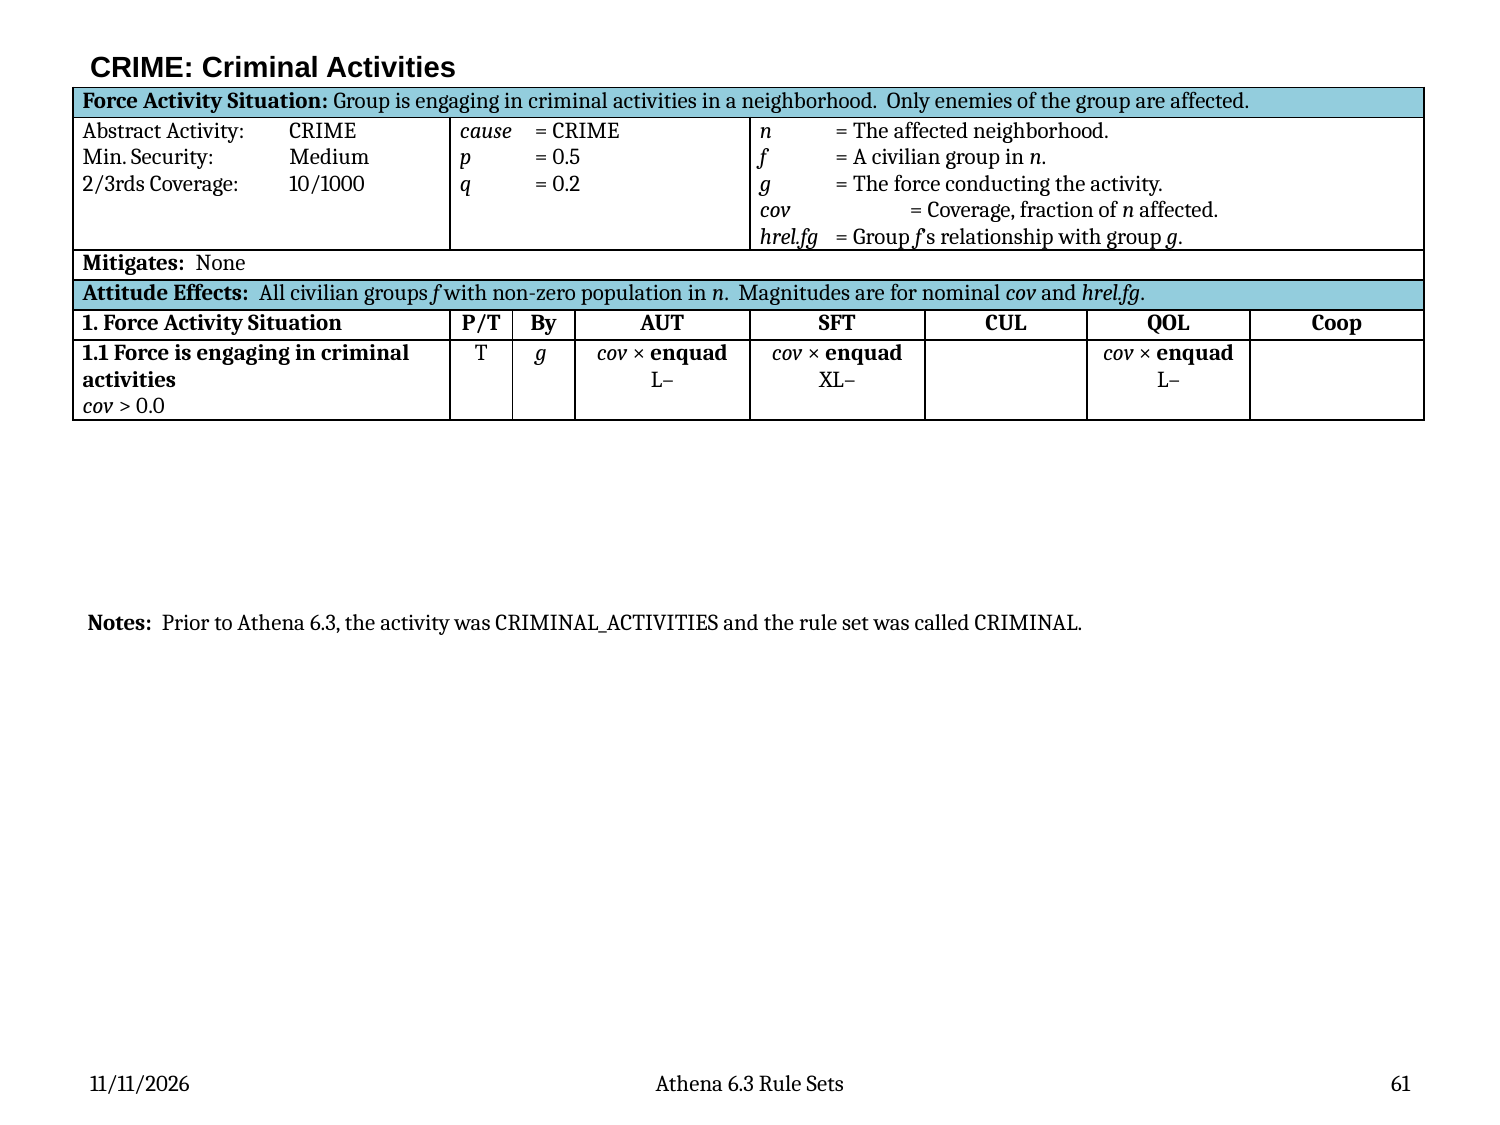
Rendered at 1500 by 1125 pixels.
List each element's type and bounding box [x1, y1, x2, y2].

table_cell [74, 281, 1423, 309]
table_cell [513, 341, 574, 419]
table_cell [751, 311, 924, 339]
table_cell [1088, 341, 1249, 419]
table_cell [451, 118, 749, 249]
table_cell [926, 311, 1086, 339]
table_cell [74, 311, 449, 339]
table_cell [1251, 311, 1423, 339]
table_cell [451, 341, 512, 419]
table_cell [926, 341, 1086, 419]
table_cell [74, 341, 449, 419]
table_cell [513, 311, 574, 339]
footer [512, 1062, 988, 1103]
table_cell [576, 311, 749, 339]
table_cell [576, 341, 749, 419]
table_cell [451, 311, 512, 339]
text_box [72, 600, 1436, 643]
table_cell [1251, 341, 1423, 419]
table_cell [1088, 311, 1249, 339]
table_cell [751, 118, 1423, 249]
table_cell [74, 118, 449, 249]
table_cell [751, 341, 924, 419]
table_cell [74, 251, 1423, 279]
title [75, 45, 1425, 87]
table_header [74, 88, 1423, 117]
slide_number [1074, 1062, 1425, 1103]
slide_number [75, 1062, 425, 1103]
